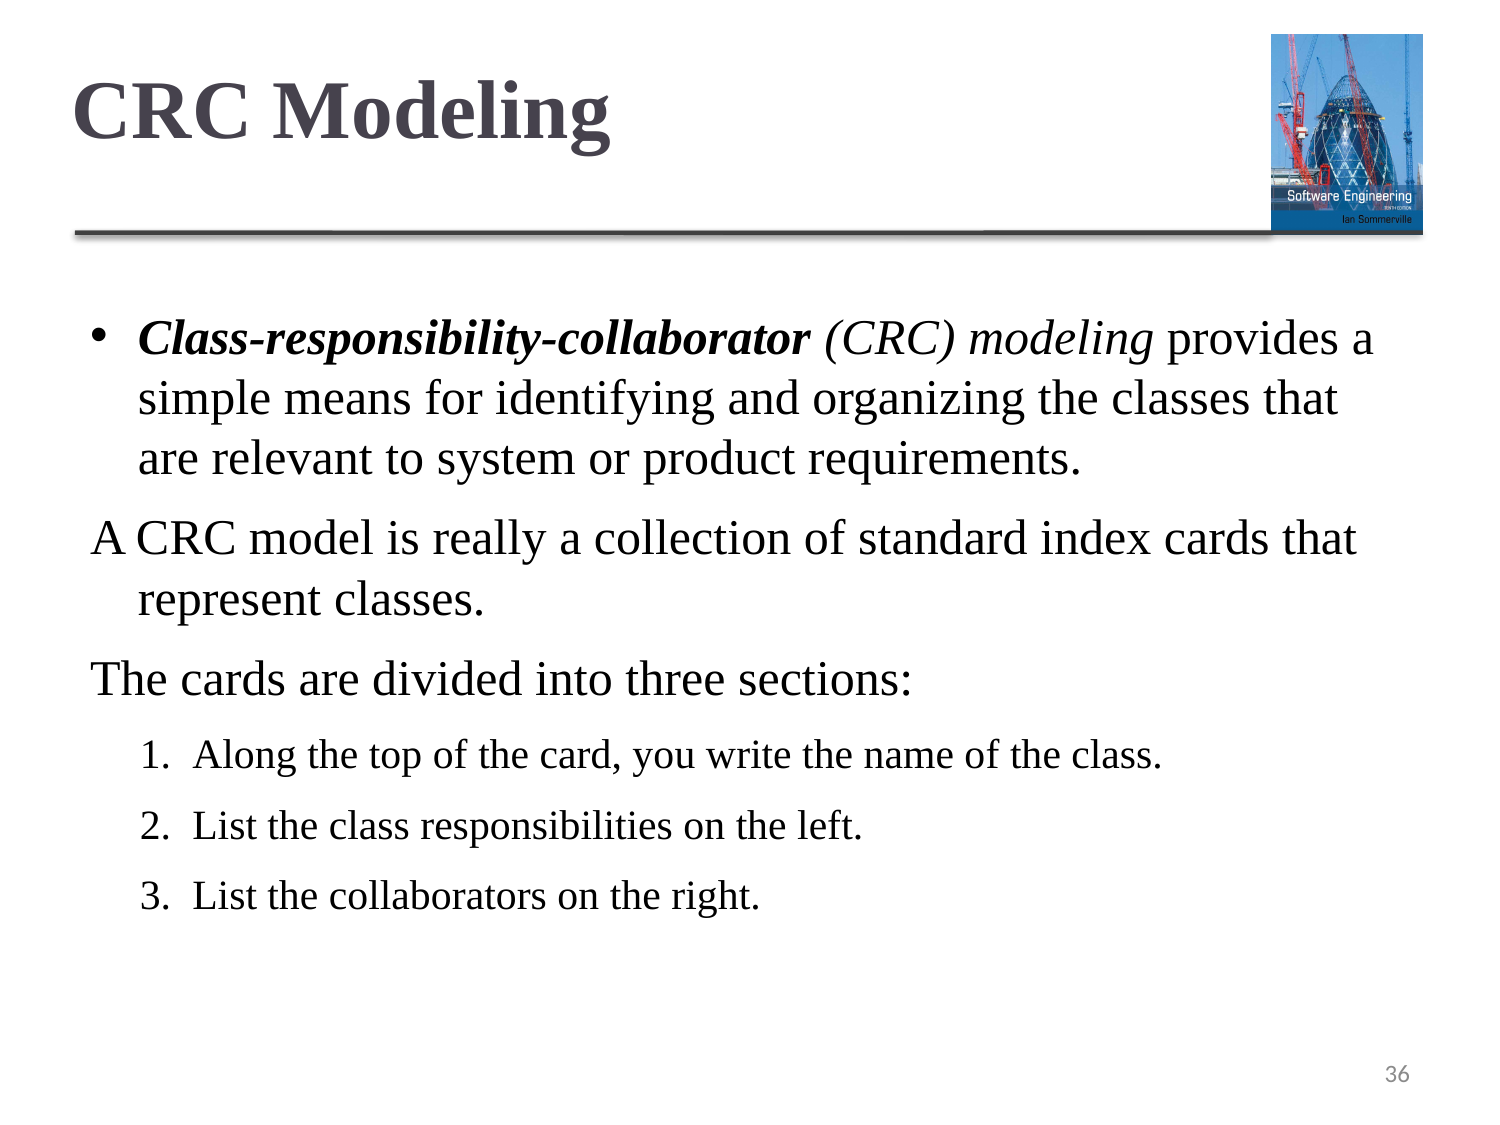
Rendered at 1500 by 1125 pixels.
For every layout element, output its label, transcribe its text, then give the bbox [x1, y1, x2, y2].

list Class-responsibility-collaborator (C R C) modeling provides a simple means for identifying and organizing the classes that are relevant to system or product requirements. A C R C model is really a collection of standard index cards that represent classes. The cards are divided into three sections: Along the top of the card, you write the name of the class. List the class responsibilities on the left. List the collaborators on the right. [75, 296, 1425, 988]
picture [1271, 34, 1423, 230]
slide_number 36 [1074, 1042, 1425, 1103]
title C R C Modeling [56, 49, 1416, 162]
